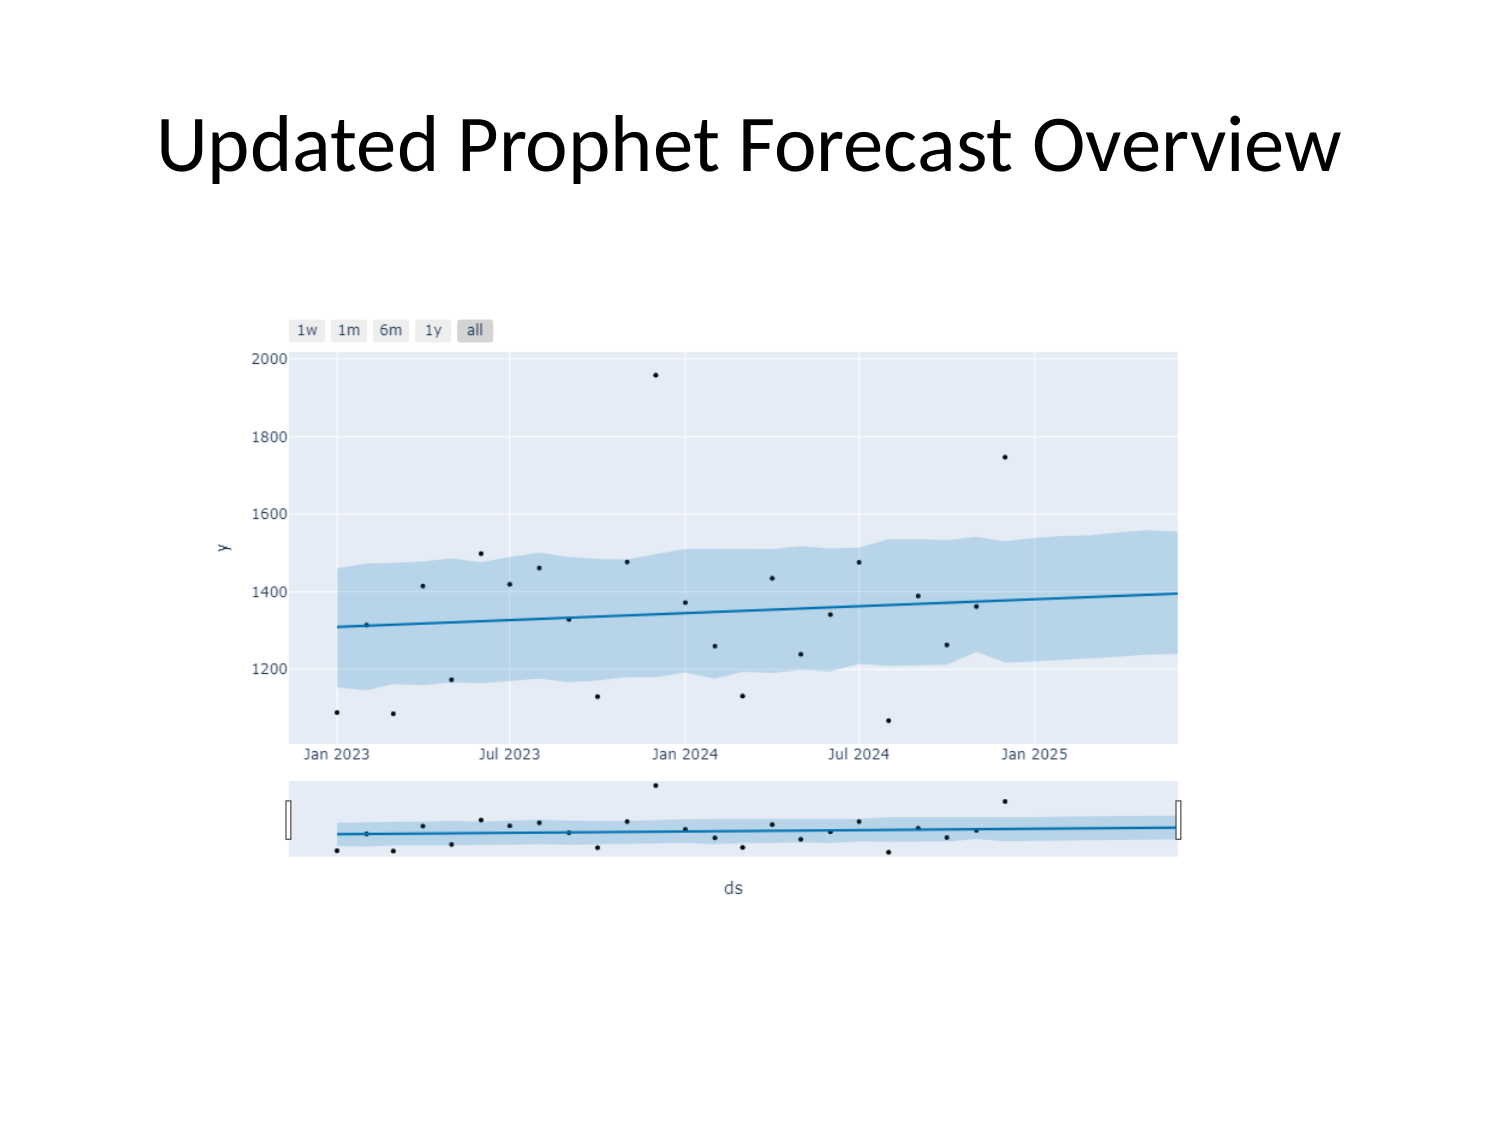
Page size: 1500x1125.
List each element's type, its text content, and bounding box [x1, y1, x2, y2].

picture [192, 232, 1274, 953]
title Updated Prophet Forecast Overview [75, 45, 1425, 233]
